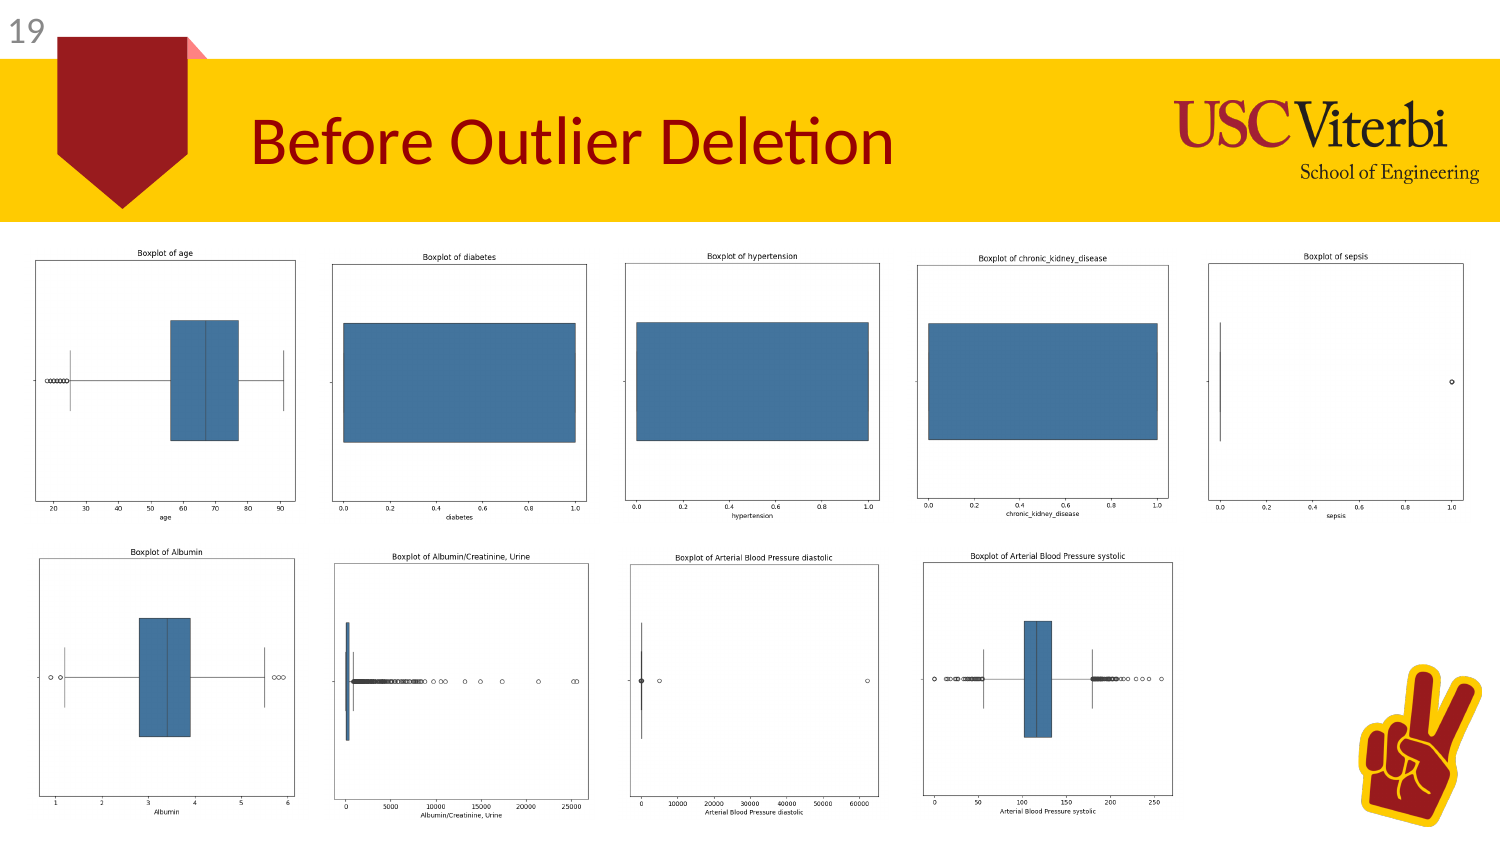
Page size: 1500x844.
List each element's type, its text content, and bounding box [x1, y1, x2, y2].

picture [1359, 665, 1482, 827]
picture [912, 547, 1184, 820]
picture [27, 543, 309, 820]
picture [612, 248, 895, 524]
picture [618, 547, 889, 820]
slide_number ‹#› [0, 0, 53, 279]
picture [1174, 99, 1479, 185]
picture [323, 548, 595, 821]
picture [24, 248, 306, 524]
picture [1200, 249, 1471, 523]
picture [318, 248, 601, 525]
picture [906, 248, 1177, 524]
title Before Outlier Deletion [244, 60, 1397, 224]
